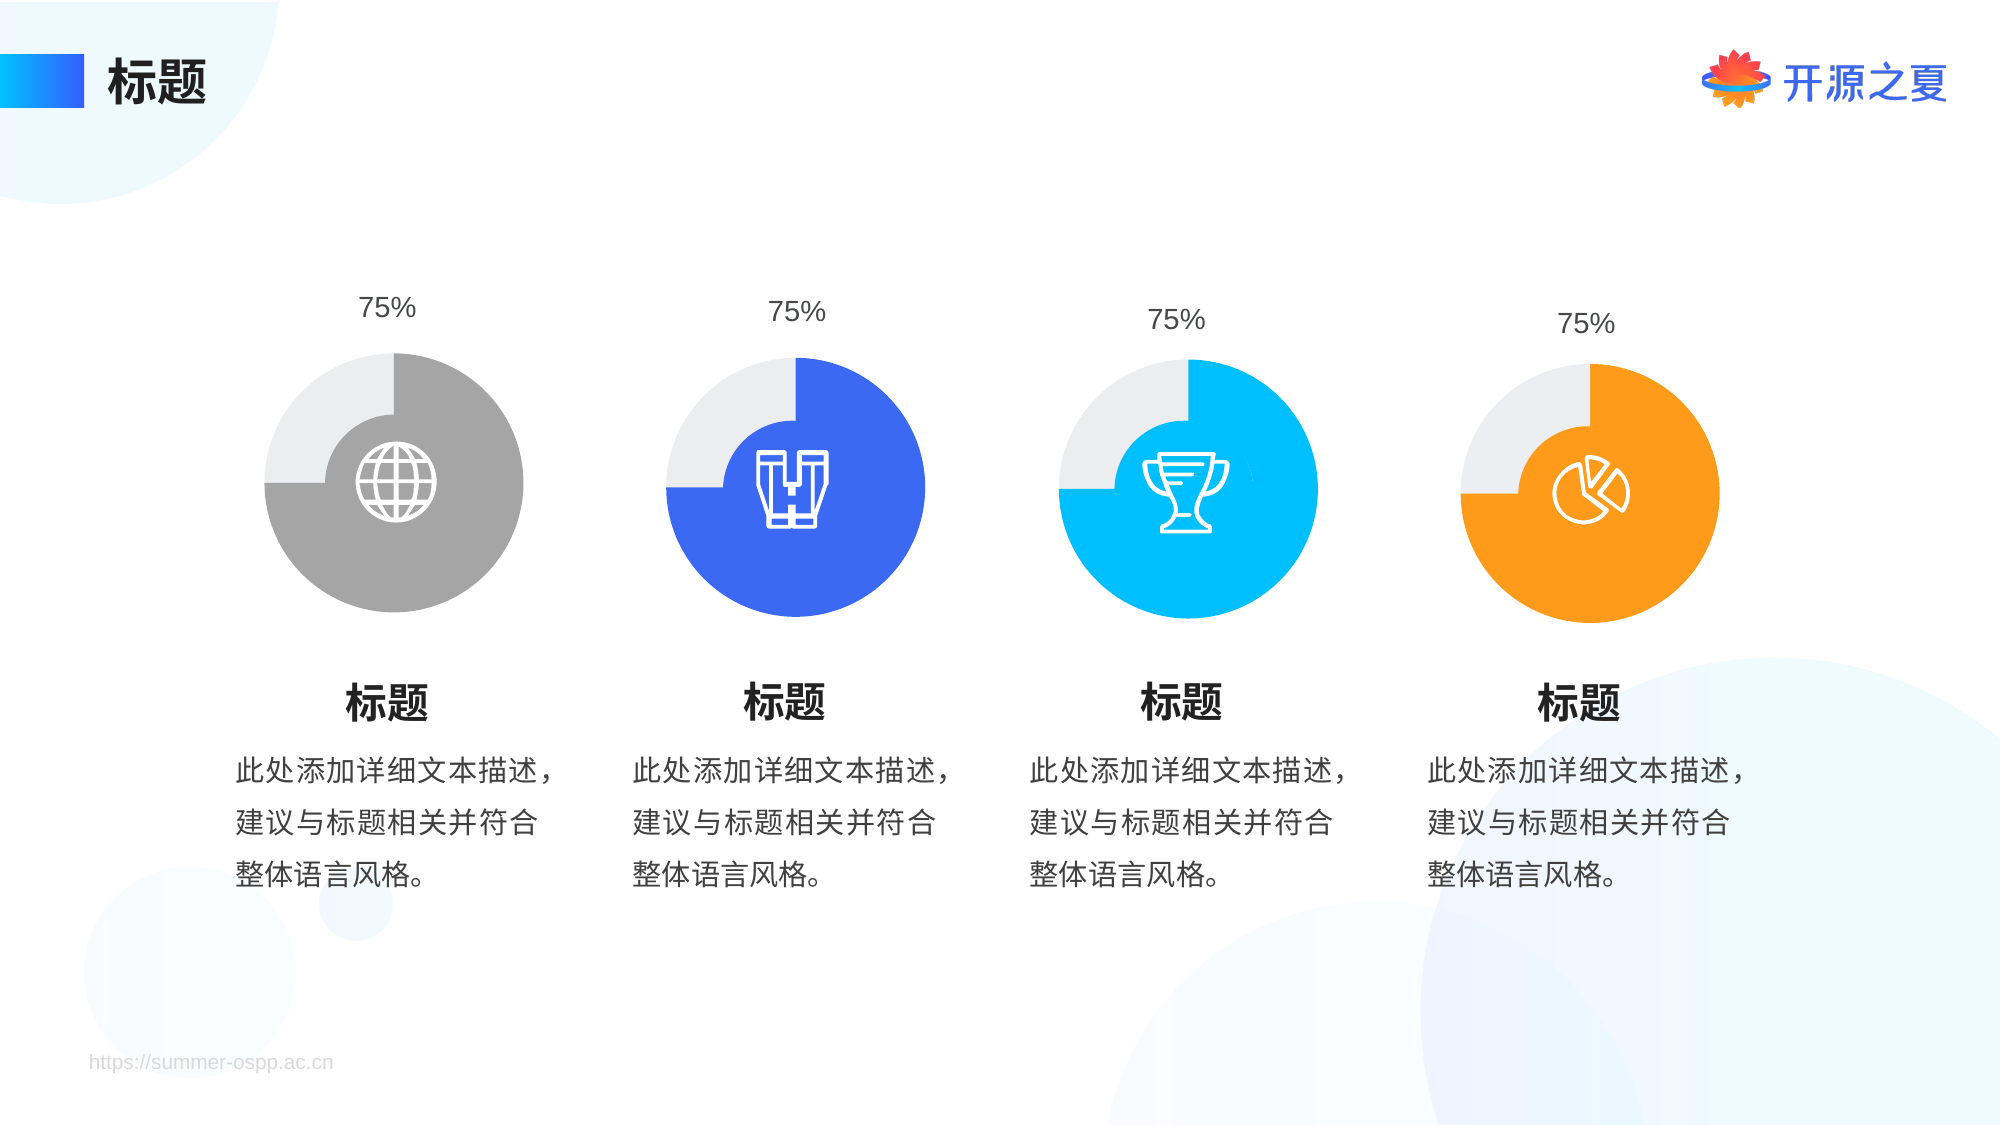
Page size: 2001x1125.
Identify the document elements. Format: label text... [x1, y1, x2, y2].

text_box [243, 273, 1809, 635]
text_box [1029, 651, 1334, 888]
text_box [235, 651, 540, 888]
text_box 标题 [92, 43, 1882, 118]
picture [1882, 49, 1946, 108]
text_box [1427, 652, 1732, 888]
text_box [632, 651, 937, 888]
